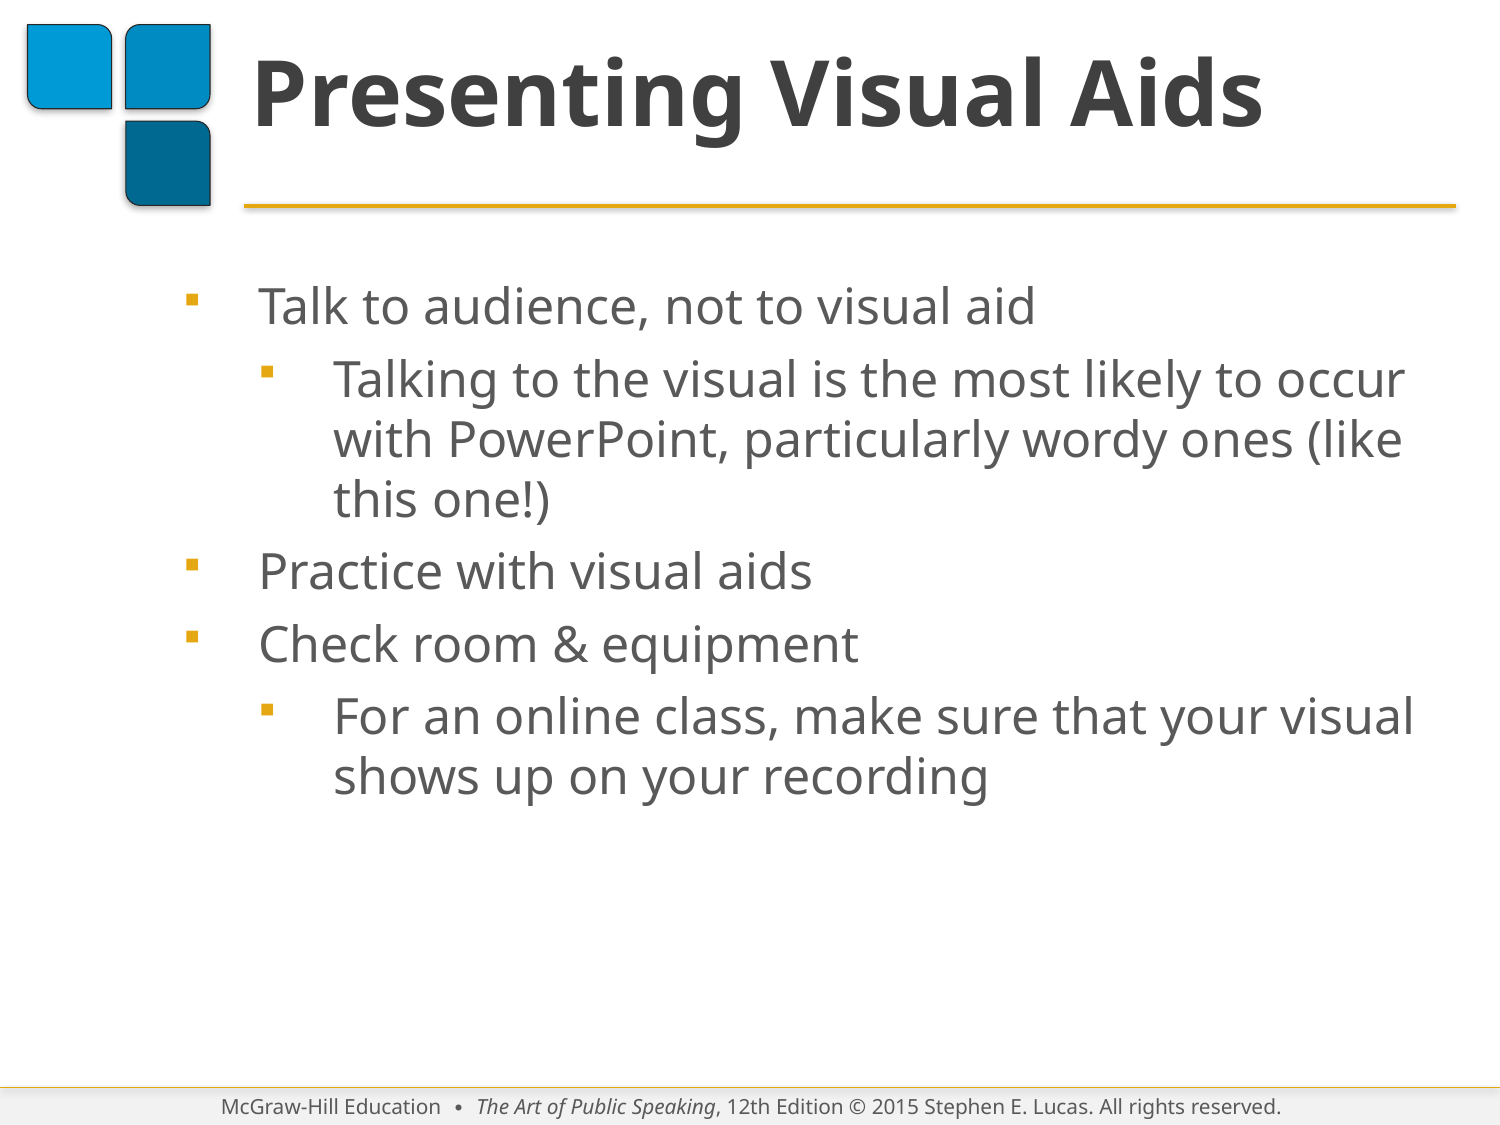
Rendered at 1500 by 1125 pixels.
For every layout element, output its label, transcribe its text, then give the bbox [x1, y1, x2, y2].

list Talk to audience, not to visual aid Talking to the visual is the most likely to occur with PowerPoint, particularly wordy ones (like this one!) Practice with visual aids Check room & equipment For an online class, make sure that your visual shows up on your recording [168, 267, 1444, 1046]
title Presenting Visual Aids [235, 27, 1492, 215]
